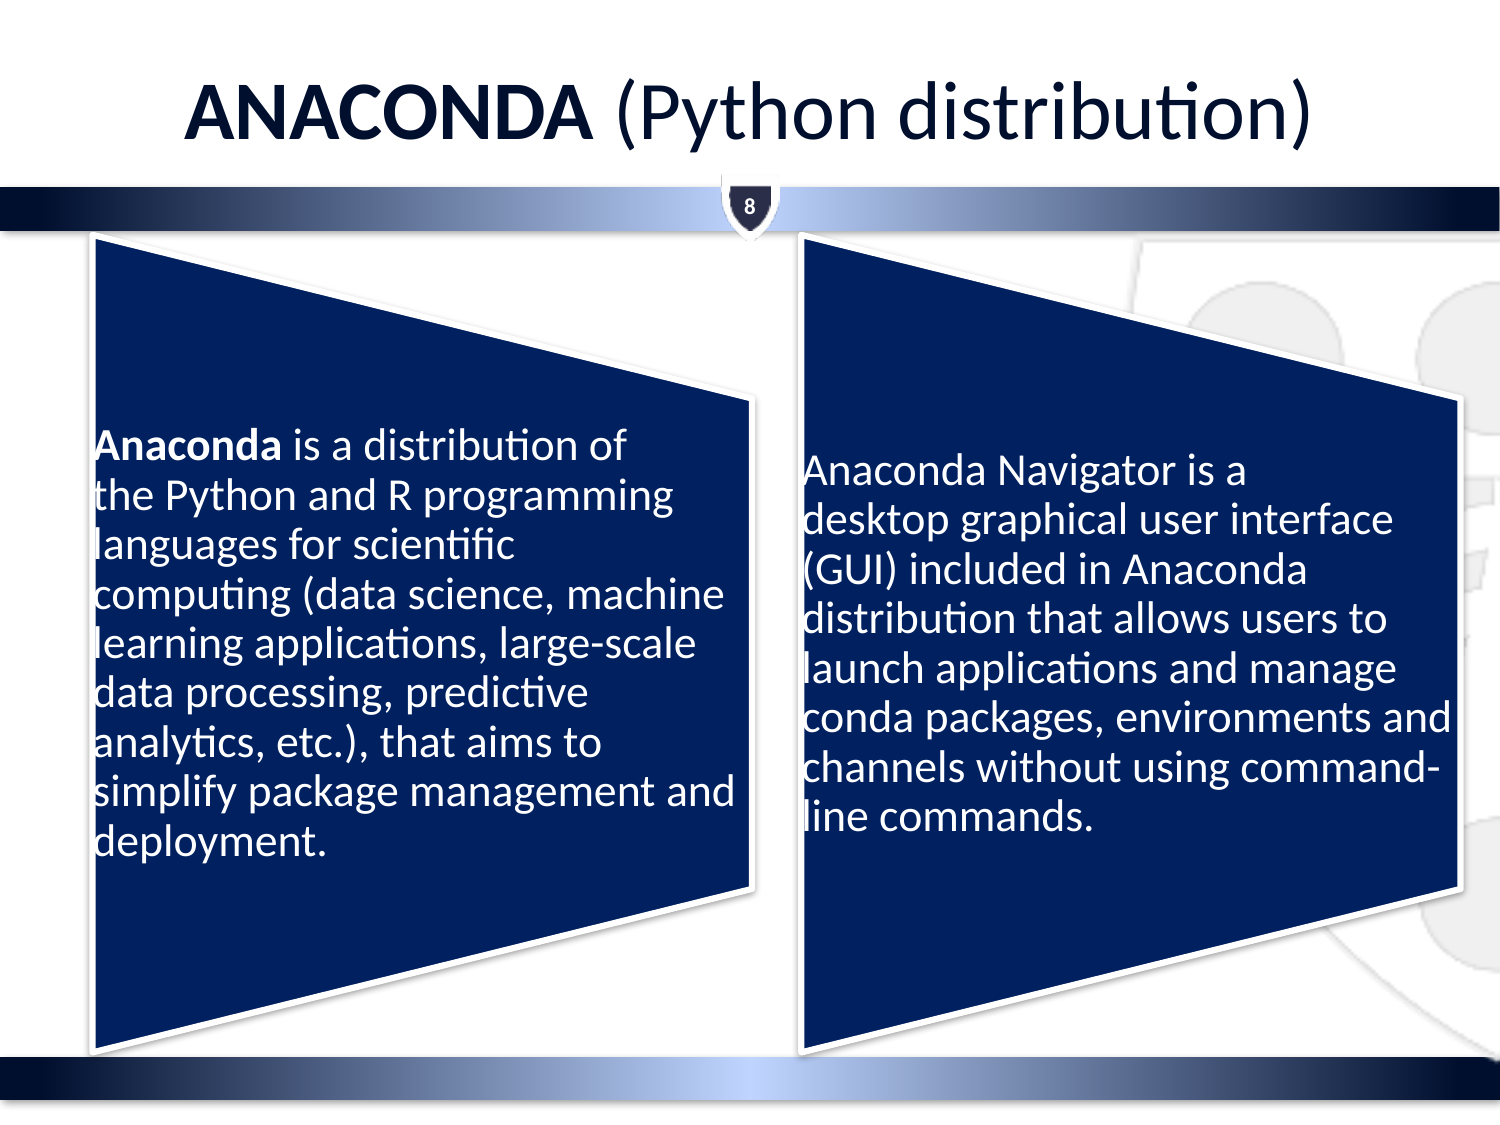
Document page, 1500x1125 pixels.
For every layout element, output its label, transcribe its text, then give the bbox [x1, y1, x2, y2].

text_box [91, 234, 1462, 1053]
title ANACONDA (Python distribution) [75, 12, 1425, 200]
slide_number 8 [718, 174, 782, 233]
